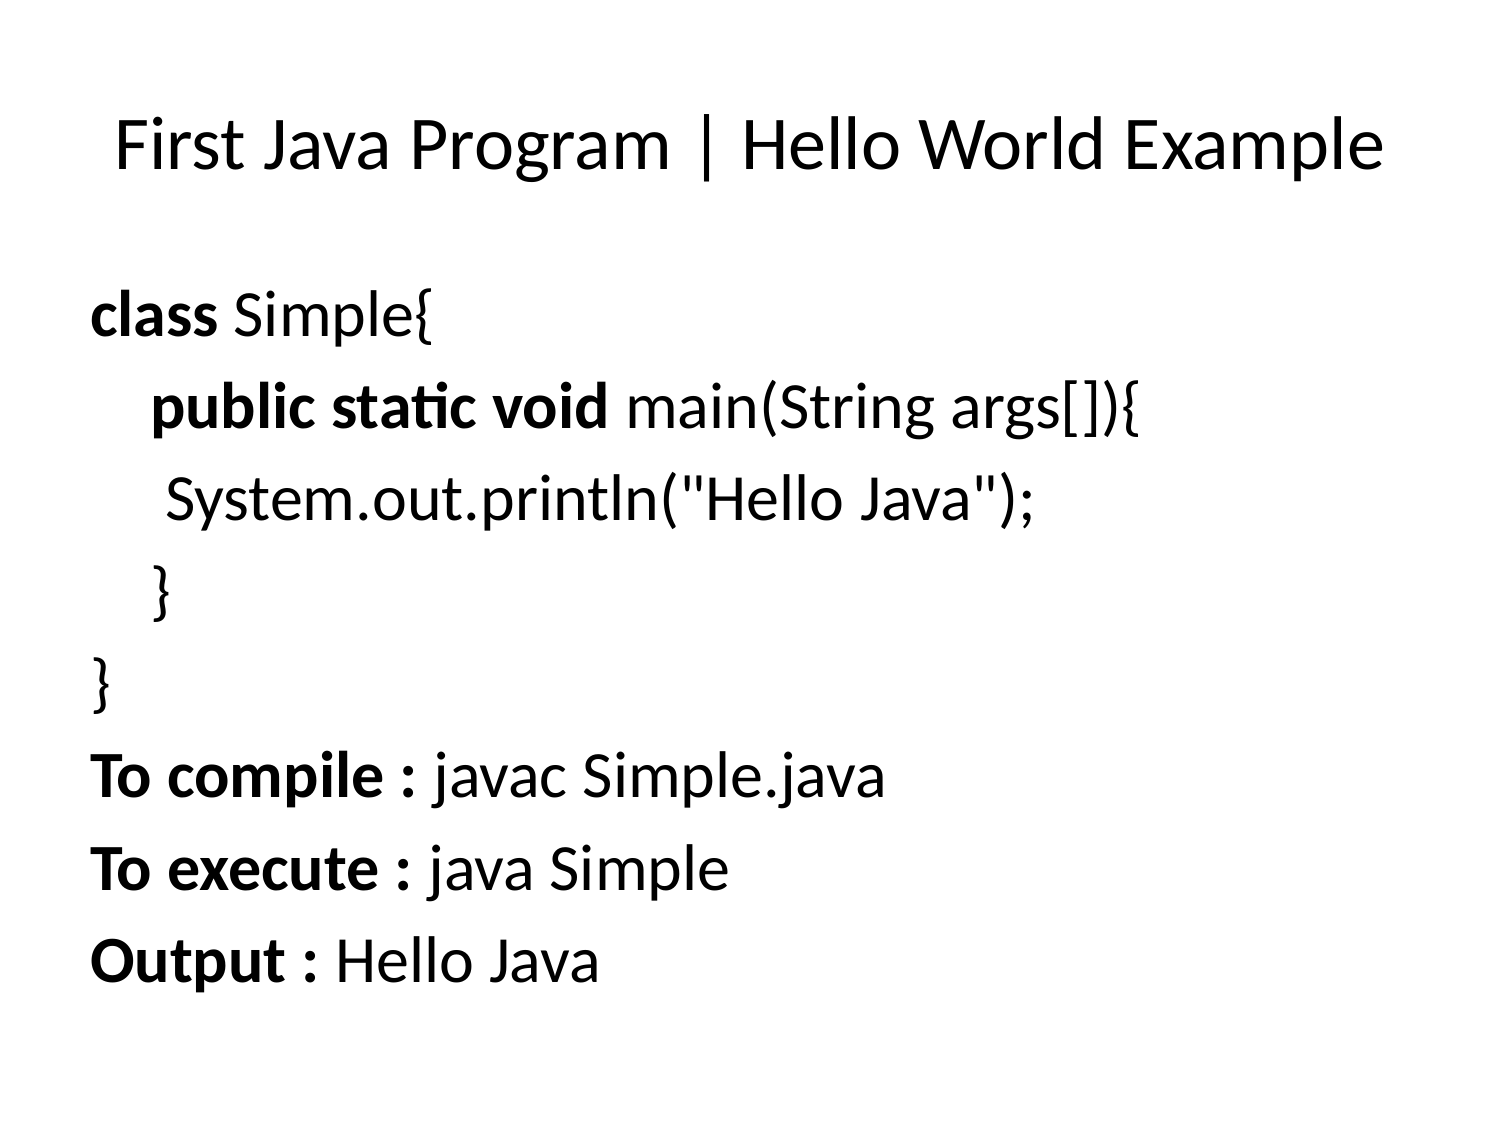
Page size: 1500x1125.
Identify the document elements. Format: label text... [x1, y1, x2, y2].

list class Simple{ public static void main(String args[]){ System.out.println("Hello Java"); } } To compile : javac Simple.java To execute : java Simple Output : Hello Java [75, 262, 1425, 1005]
title First Java Program | Hello World Example [75, 45, 1425, 233]
